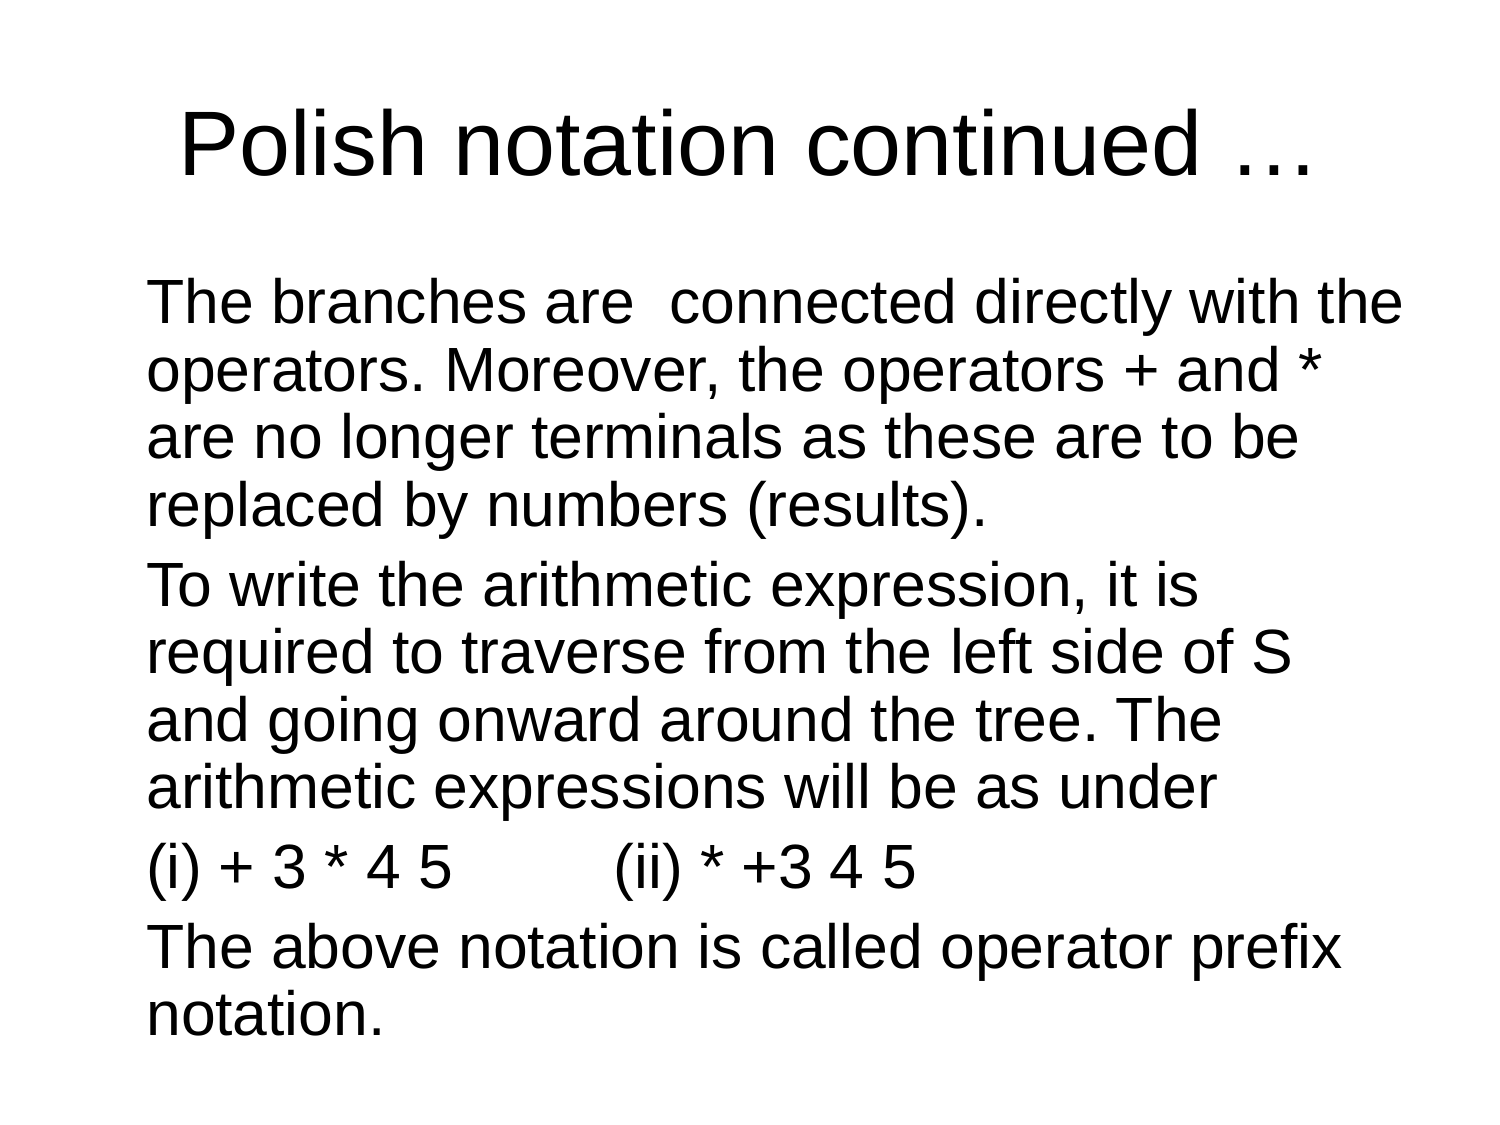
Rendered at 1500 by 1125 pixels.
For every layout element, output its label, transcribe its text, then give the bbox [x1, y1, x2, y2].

list The branches are connected directly with the operators. Moreover, the operators + and * are no longer terminals as these are to be replaced by numbers (results). To write the arithmetic expression, it is required to traverse from the left side of S and going onward around the tree. The arithmetic expressions will be as under (i) + 3 * 4 5 (ii) * +3 4 5 The above notation is called operator prefix notation. [75, 262, 1425, 1005]
title Polish notation continued … [75, 45, 1425, 233]
